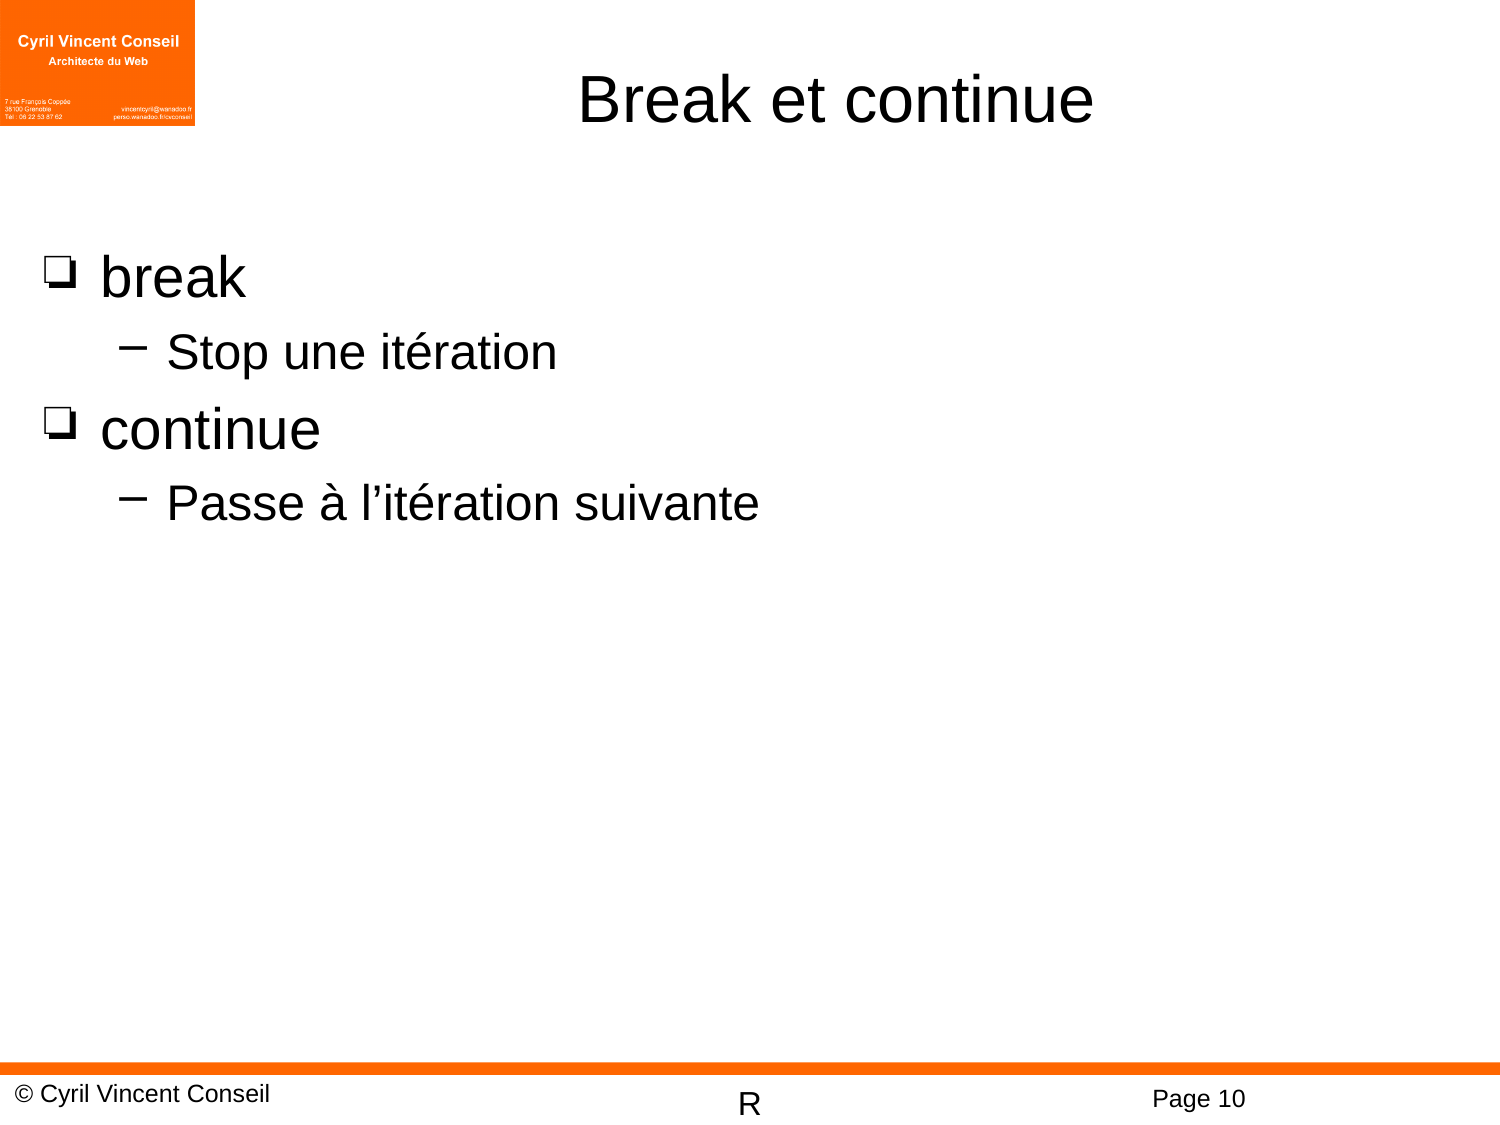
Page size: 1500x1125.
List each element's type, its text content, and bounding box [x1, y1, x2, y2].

title Break et continue [194, 2, 1480, 190]
list break Stop une itération continue Passe à l’itération suivante [29, 231, 1468, 1059]
picture [0, 0, 195, 126]
